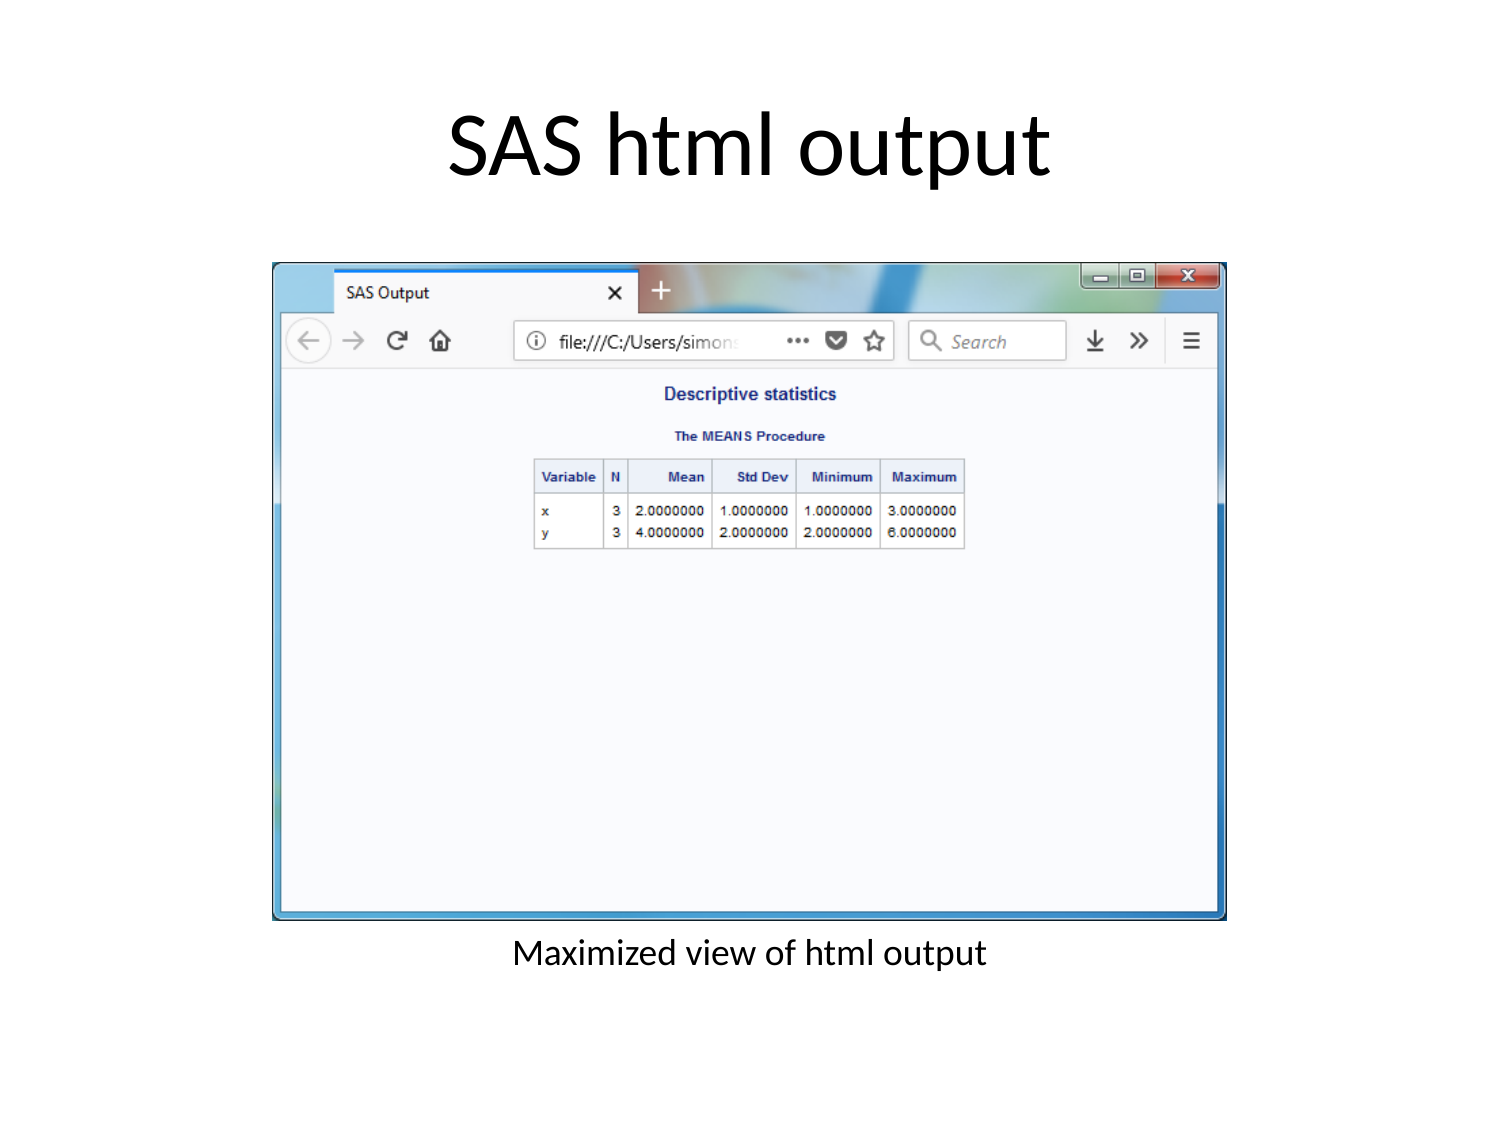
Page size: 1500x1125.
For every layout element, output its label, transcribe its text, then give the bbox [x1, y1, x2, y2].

text_box Maximized view of html output [74, 920, 1425, 1005]
picture [272, 262, 1228, 921]
title SAS html output [75, 45, 1425, 233]
